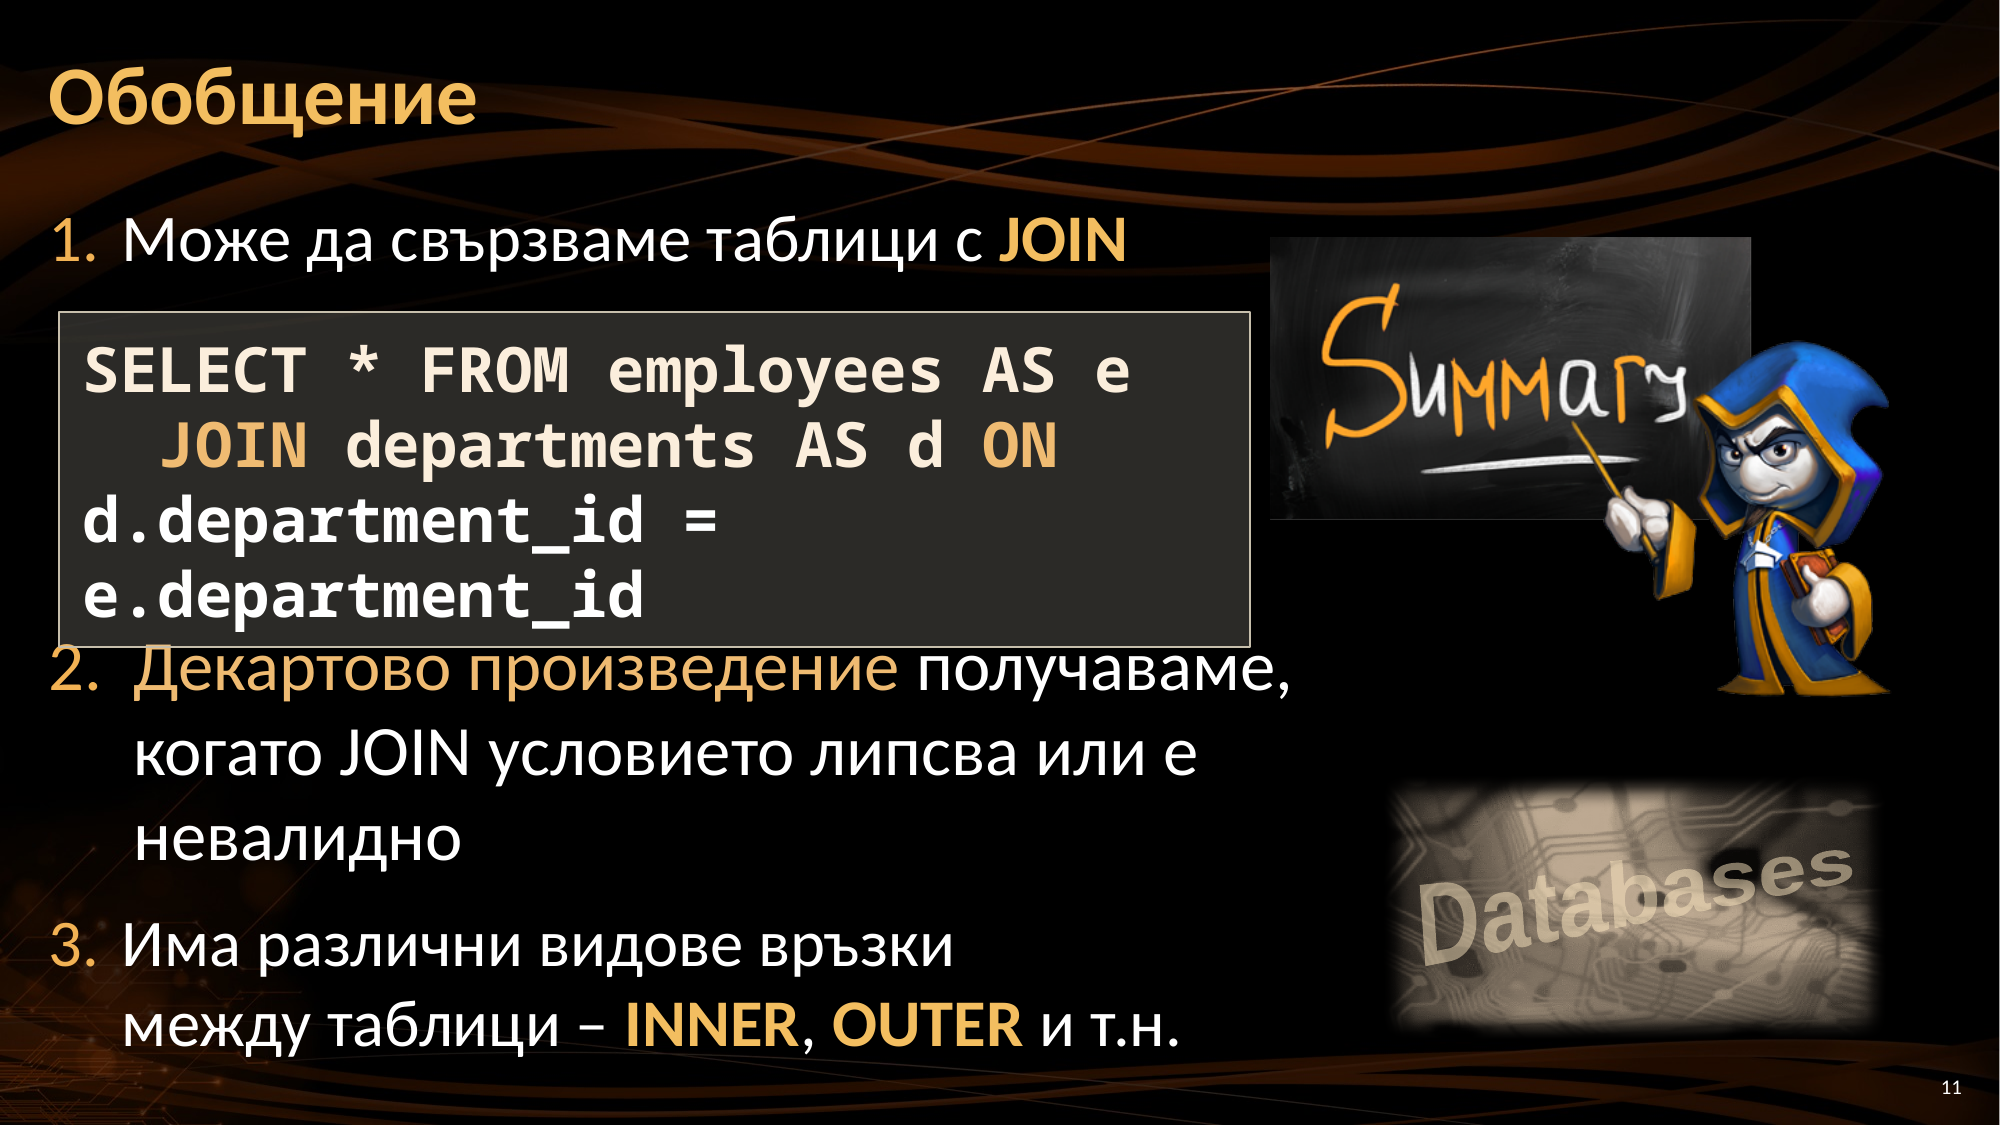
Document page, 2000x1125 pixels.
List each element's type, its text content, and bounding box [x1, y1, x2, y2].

list Може да свързваме таблици с JOIN Декартово произведение получаваме, когато JOIN условието липсва или е невалидно Има различни видове връзки между таблици – INNER, OUTER и т.н. [31, 188, 1968, 1103]
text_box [1381, 773, 1888, 1041]
title Обобщение [30, 6, 1602, 189]
text_box SELECT * FROM employees AS e JOIN departments AS d ON d.department_id = e.department_id [59, 311, 1250, 648]
picture [0, 0, 2000, 1125]
